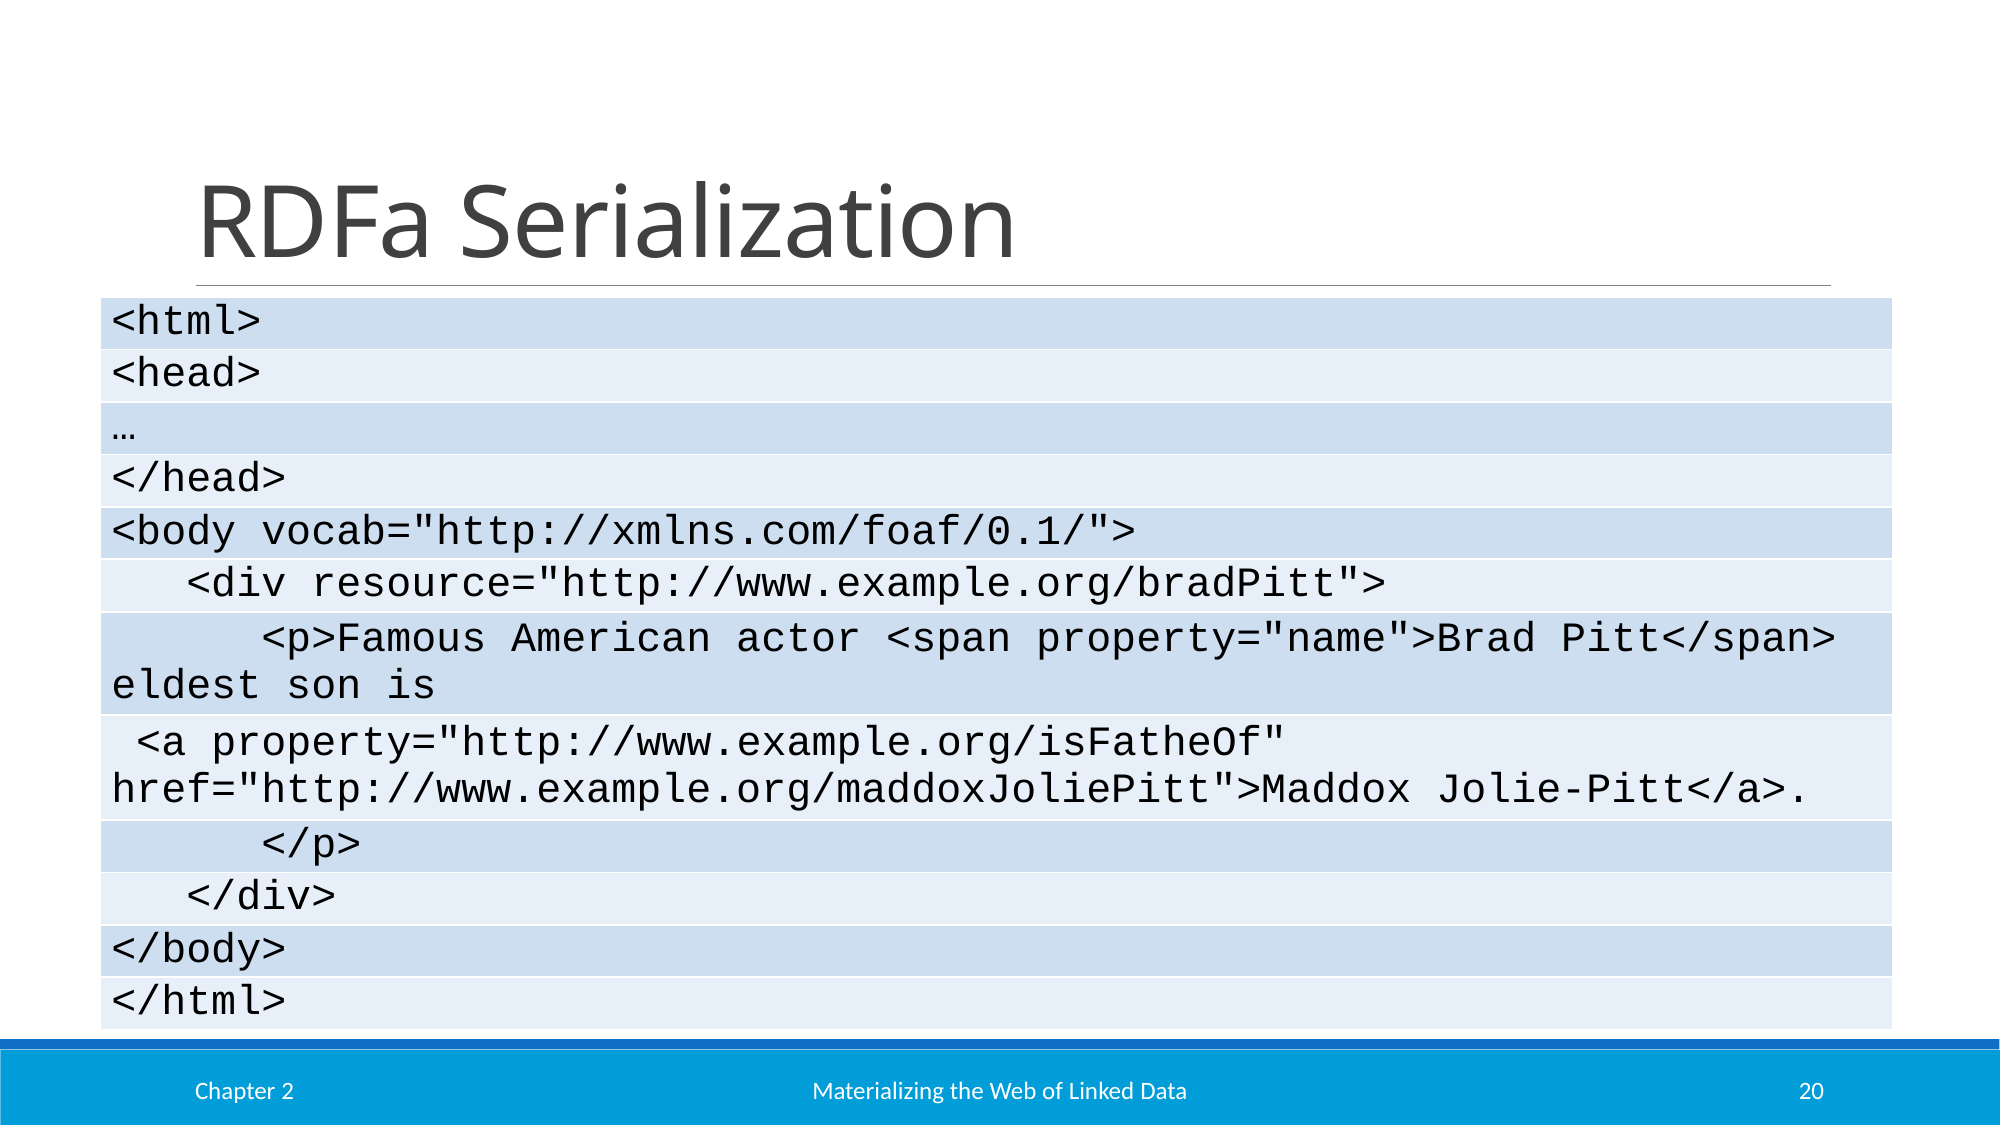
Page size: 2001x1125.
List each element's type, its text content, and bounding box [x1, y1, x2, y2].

table_header <html> [101, 298, 1892, 349]
table_cell <head> [101, 350, 1892, 401]
table_cell <a property="http://www.example.org/isFatheOf" href="http://www.example.org/maddoxJoliePitt">Maddox Jolie-Pitt</a>. [101, 716, 1892, 819]
table_cell <p>Famous American actor <span property="name">Brad Pitt</span> eldest son is [101, 613, 1892, 714]
table_cell <body vocab="http://xmlns.com/foaf/0.1/"> [101, 508, 1892, 558]
table_cell </html> [101, 978, 1892, 1029]
slide_number 20 [1624, 1059, 1840, 1120]
table_cell </body> [101, 926, 1892, 976]
table_cell … [101, 403, 1892, 454]
table_cell <div resource="http://www.example.org/bradPitt"> [101, 560, 1892, 611]
title RDFa Serialization [180, 47, 1830, 285]
table_cell </div> [101, 873, 1892, 924]
footer Materializing the Web of Linked Data [604, 1059, 1396, 1120]
table_cell </head> [101, 455, 1892, 506]
slide_number Chapter 2 [180, 1059, 586, 1120]
table_cell </p> [101, 821, 1892, 872]
